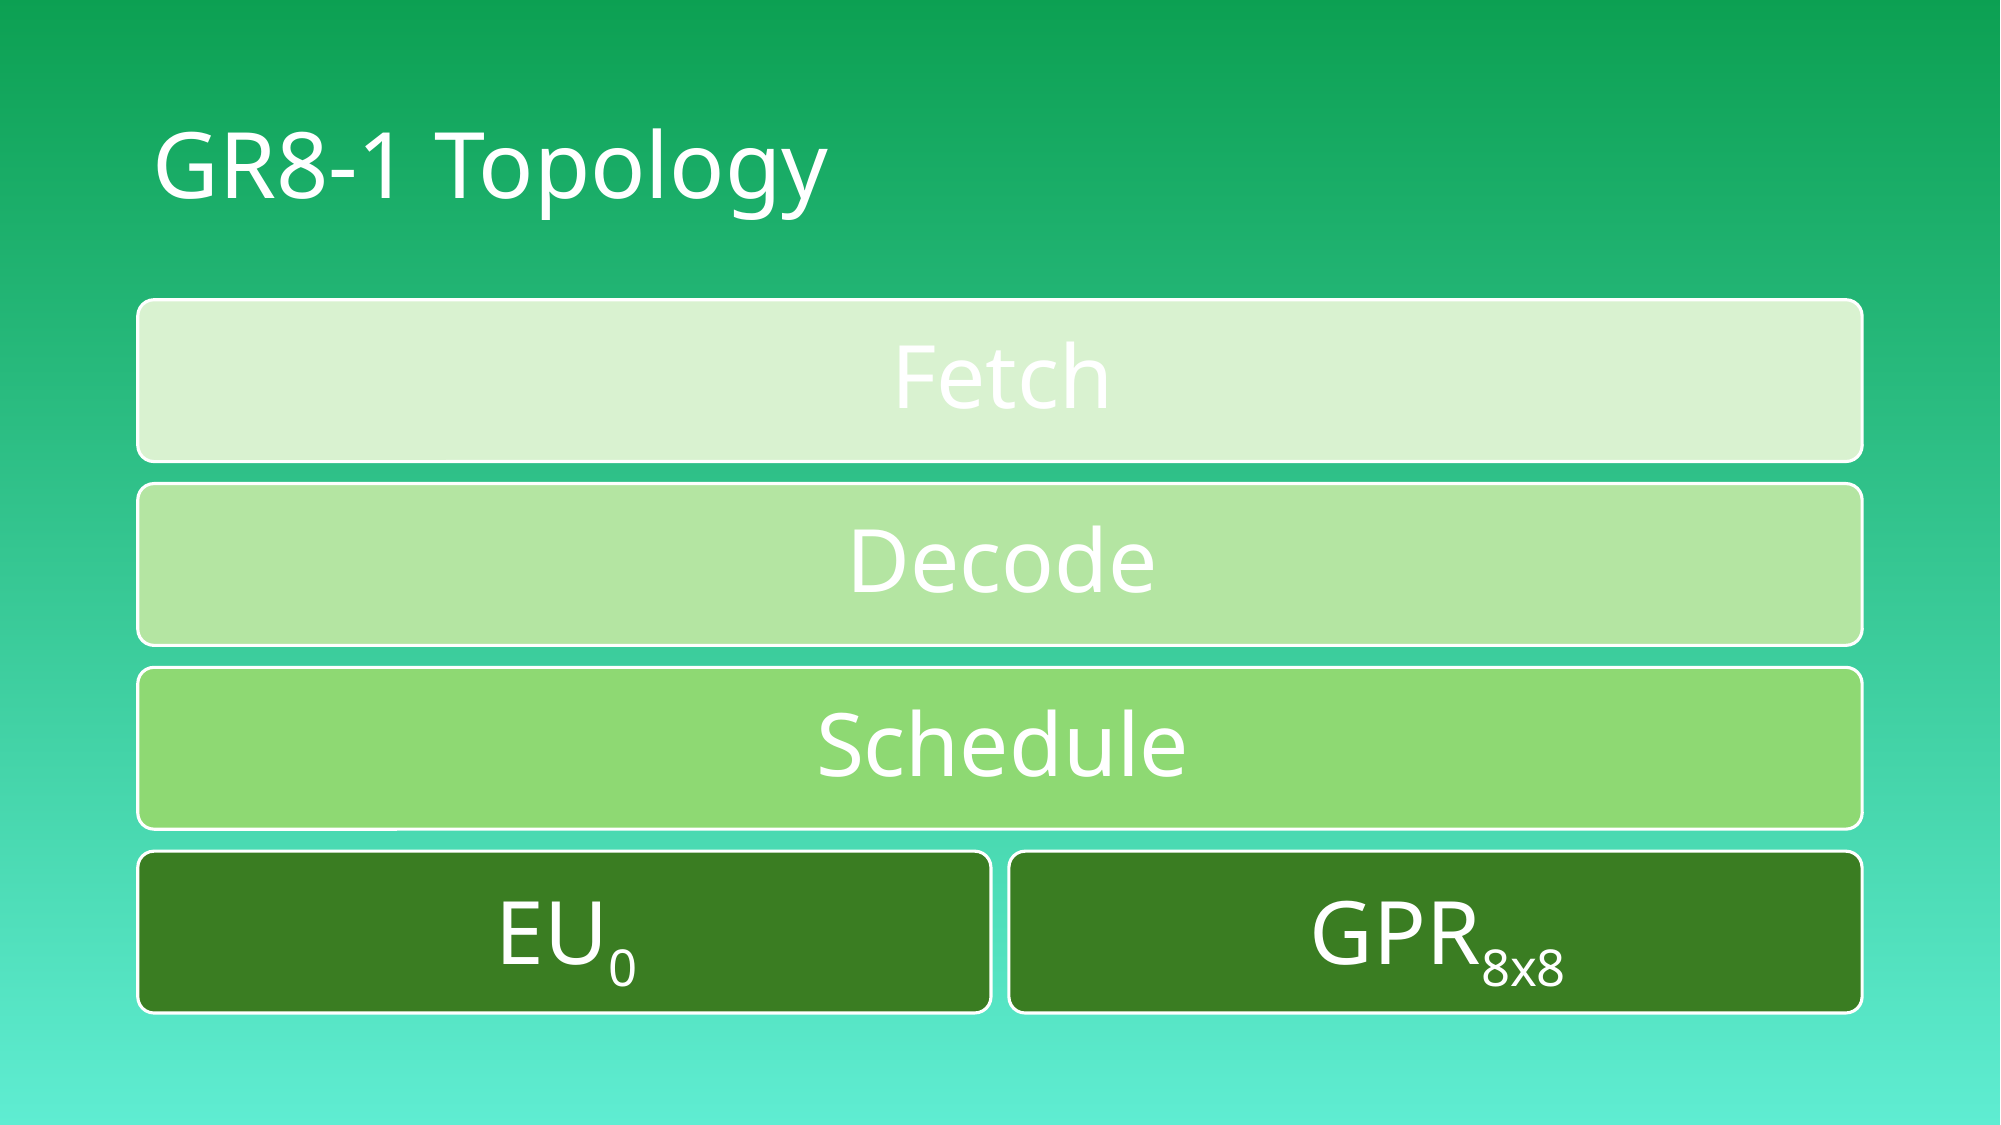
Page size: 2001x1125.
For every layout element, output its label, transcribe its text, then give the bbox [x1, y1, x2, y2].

title GR8-1 Topology [137, 59, 1863, 278]
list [136, 298, 1863, 1014]
